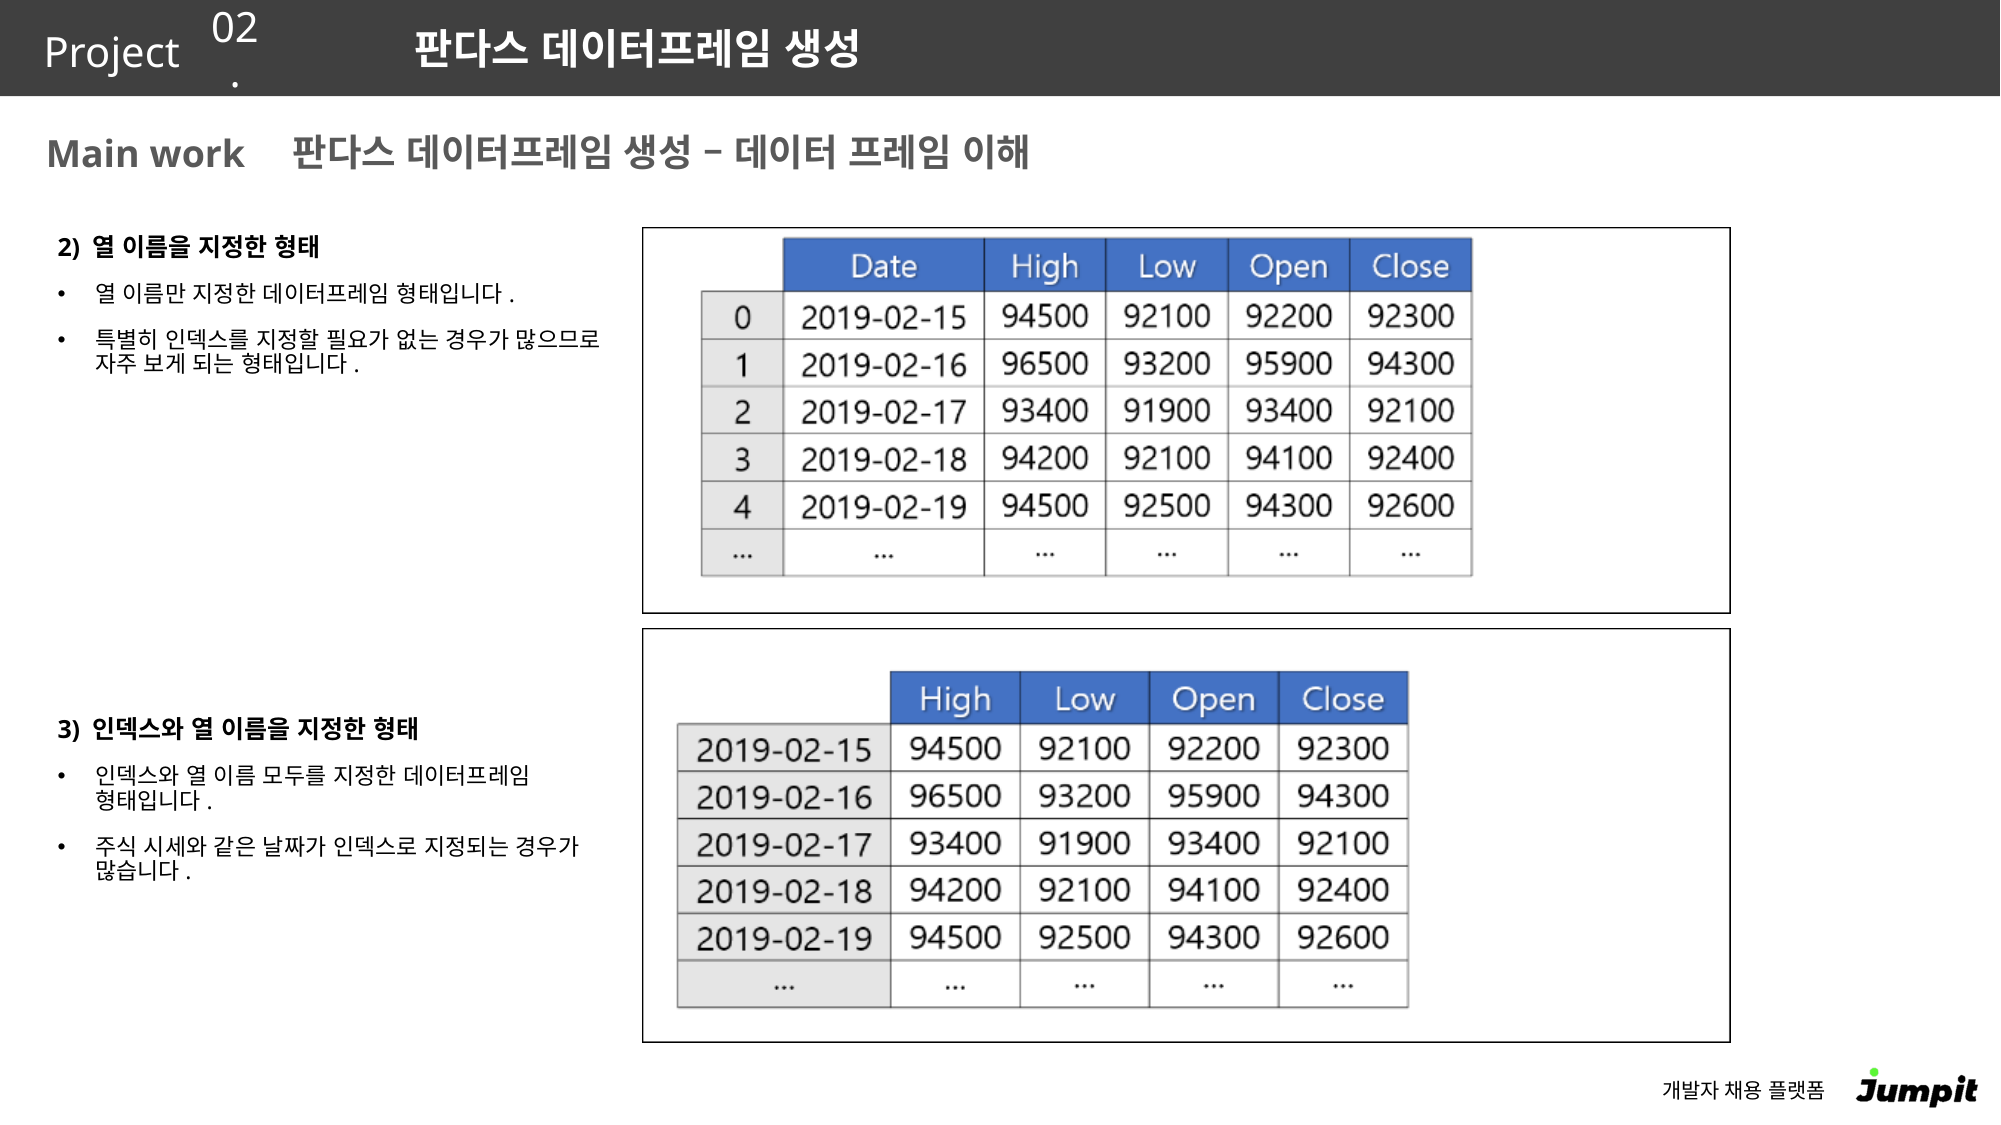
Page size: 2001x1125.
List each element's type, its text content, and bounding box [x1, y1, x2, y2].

list 판다스 데이터프레임 생성 [399, 20, 1707, 82]
picture [641, 628, 1731, 1043]
list 2) 열 이름을 지정한 형태 열 이름만 지정한 데이터프레임 형태입니다. 특별히 인덱스를 지정할 필요가 없는 경우가 많으므로 자주 보게 되는 형태입니다. 3) 인덱스와 열 이름을 지정한 형태 인덱스와 열 이름 모두를 지정한 데이터프레임 형태입니다. 주식 시세와 같은 날짜가 인덱스로 지정되는 경우가 많습니다. [42, 227, 642, 781]
text_box [42, 781, 641, 1043]
list 판다스 데이터프레임 생성 – 데이터 프레임 이해 [277, 126, 1856, 183]
picture [641, 227, 1731, 614]
picture [1849, 1063, 1982, 1113]
list 02. [192, 20, 278, 82]
